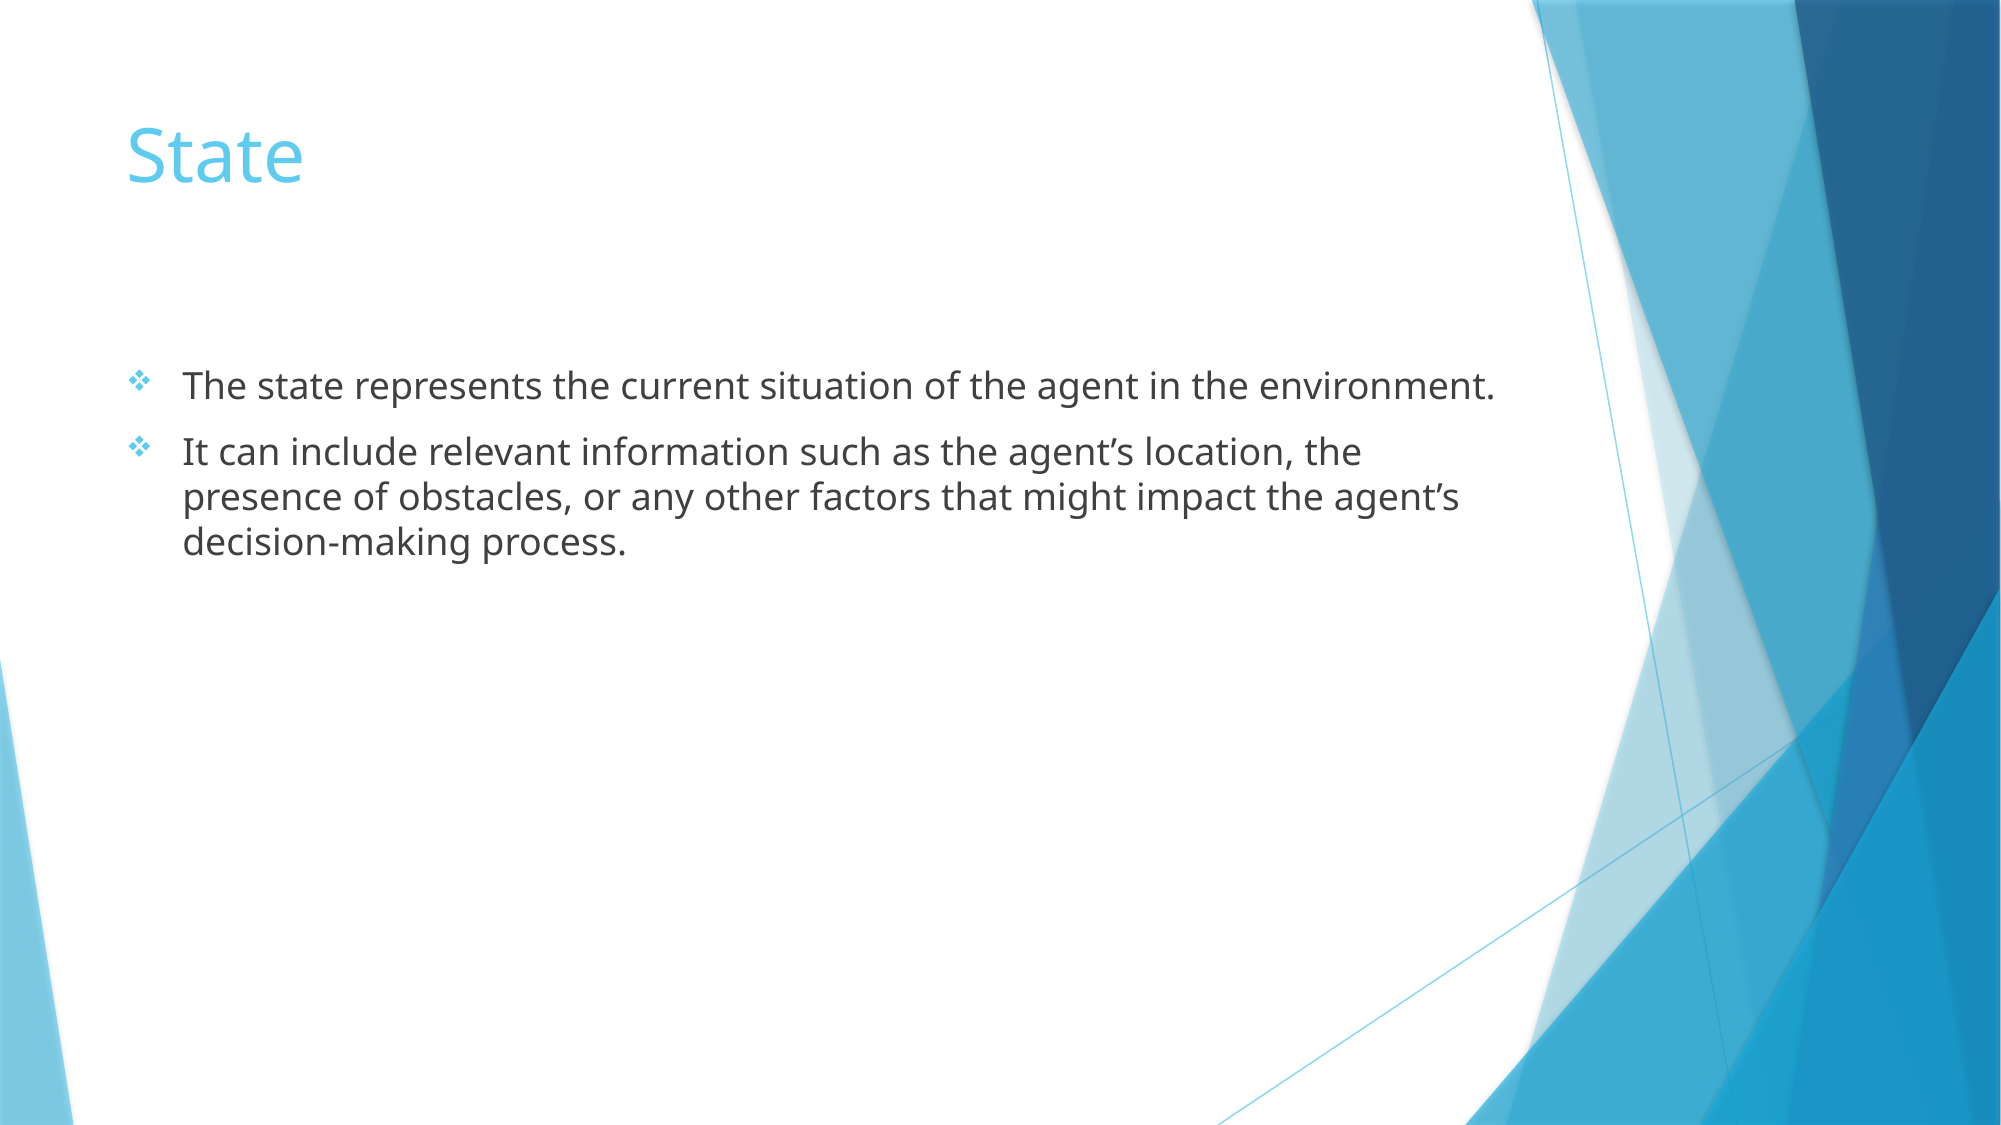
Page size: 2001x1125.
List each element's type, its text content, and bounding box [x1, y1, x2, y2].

title State [111, 99, 1522, 317]
list The state represents the current situation of the agent in the environment. It can include relevant information such as the agent’s location, the presence of obstacles, or any other factors that might impact the agent’s decision-making process. [111, 354, 1522, 992]
